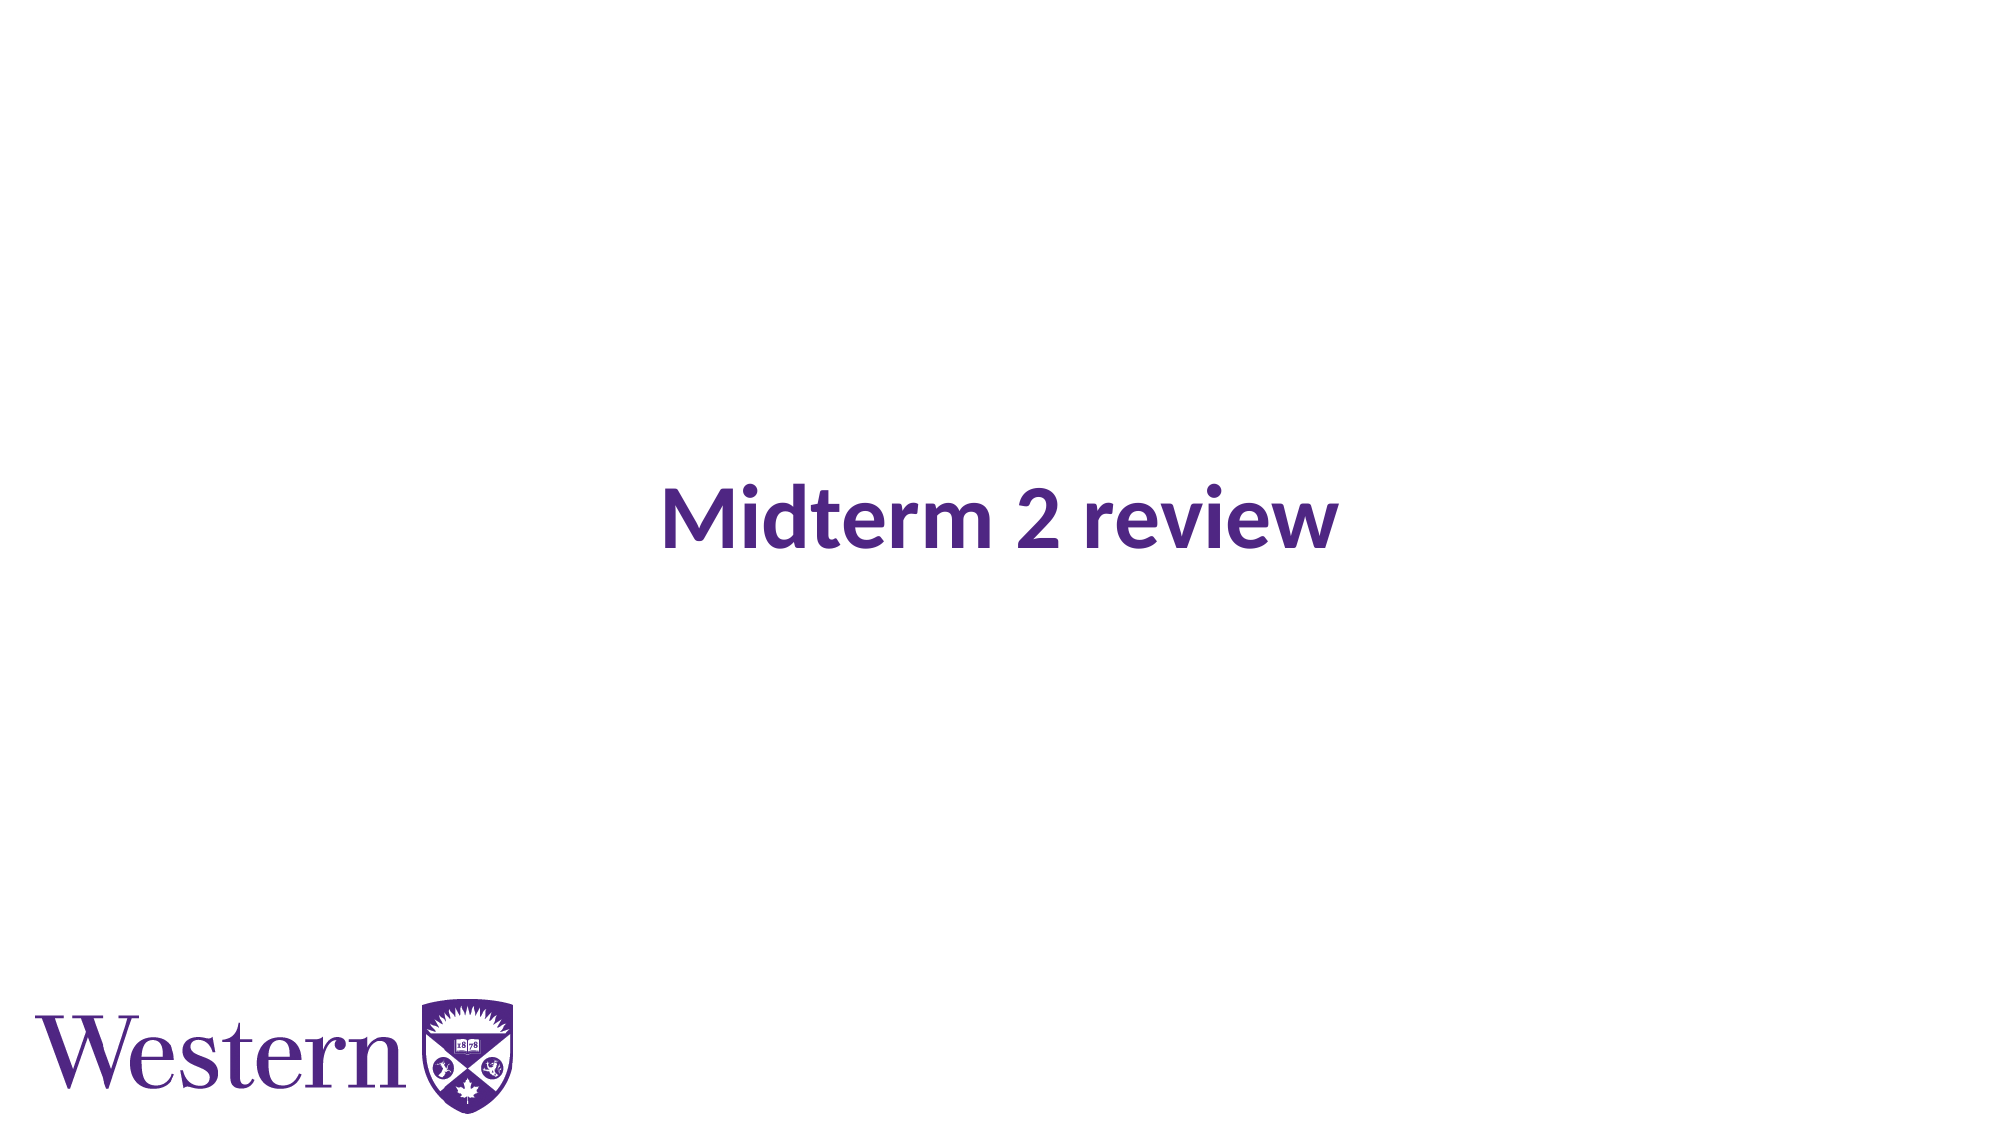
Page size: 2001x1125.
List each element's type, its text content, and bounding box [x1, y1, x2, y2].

title Midterm 2 review [249, 184, 1750, 576]
picture [35, 999, 513, 1114]
